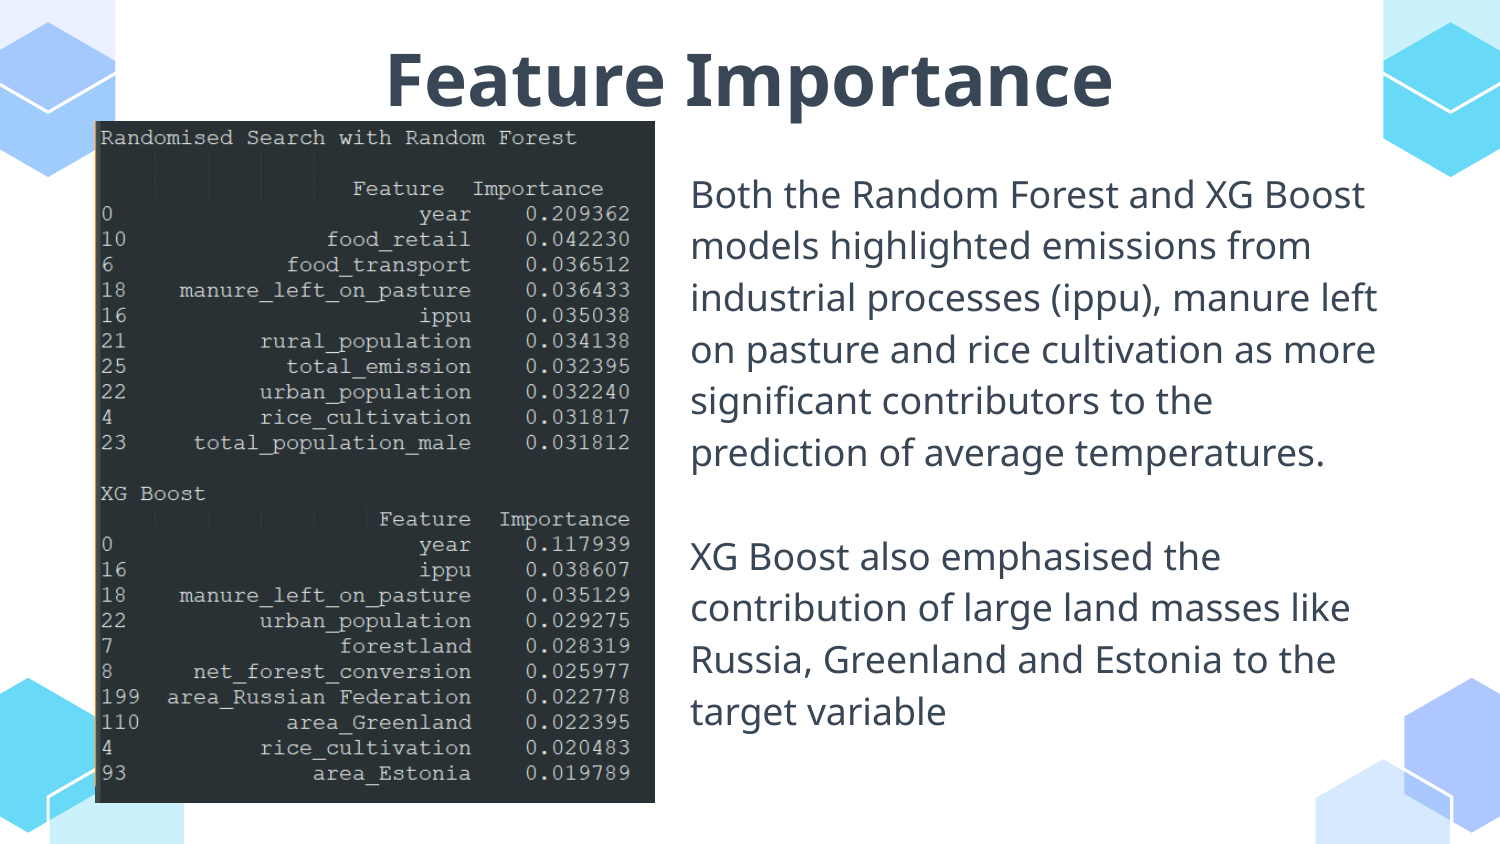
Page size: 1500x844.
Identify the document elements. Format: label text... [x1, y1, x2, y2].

picture [94, 121, 656, 803]
title Feature Importance [118, 18, 1382, 113]
text_box Both the Random Forest and XG Boost models highlighted emissions from industrial processes (ippu), manure left on pasture and rice cultivation as more significant contributors to the prediction of average temperatures. XG Boost also emphasised the contribution of large land masses like Russia, Greenland and Estonia to the target variable [674, 148, 1405, 753]
